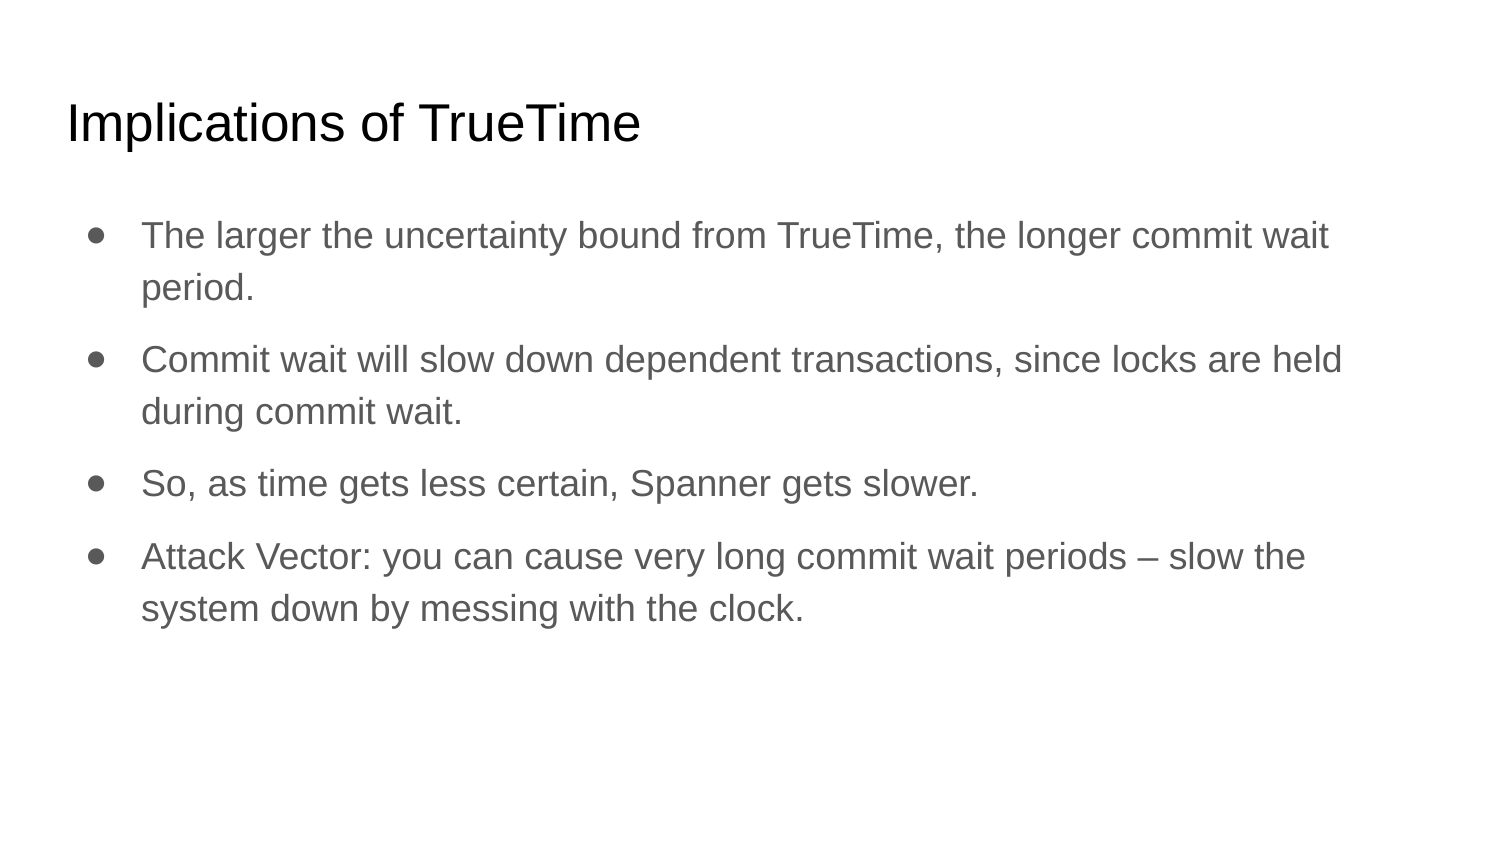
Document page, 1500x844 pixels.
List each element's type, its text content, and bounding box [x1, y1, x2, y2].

list The larger the uncertainty bound from TrueTime, the longer commit wait period. Commit wait will slow down dependent transactions, since locks are held during commit wait. So, as time gets less certain, Spanner gets slower. Attack Vector: you can cause very long commit wait periods – slow the system down by messing with the clock. [51, 189, 1449, 750]
title Implications of TrueTime [51, 72, 1449, 167]
